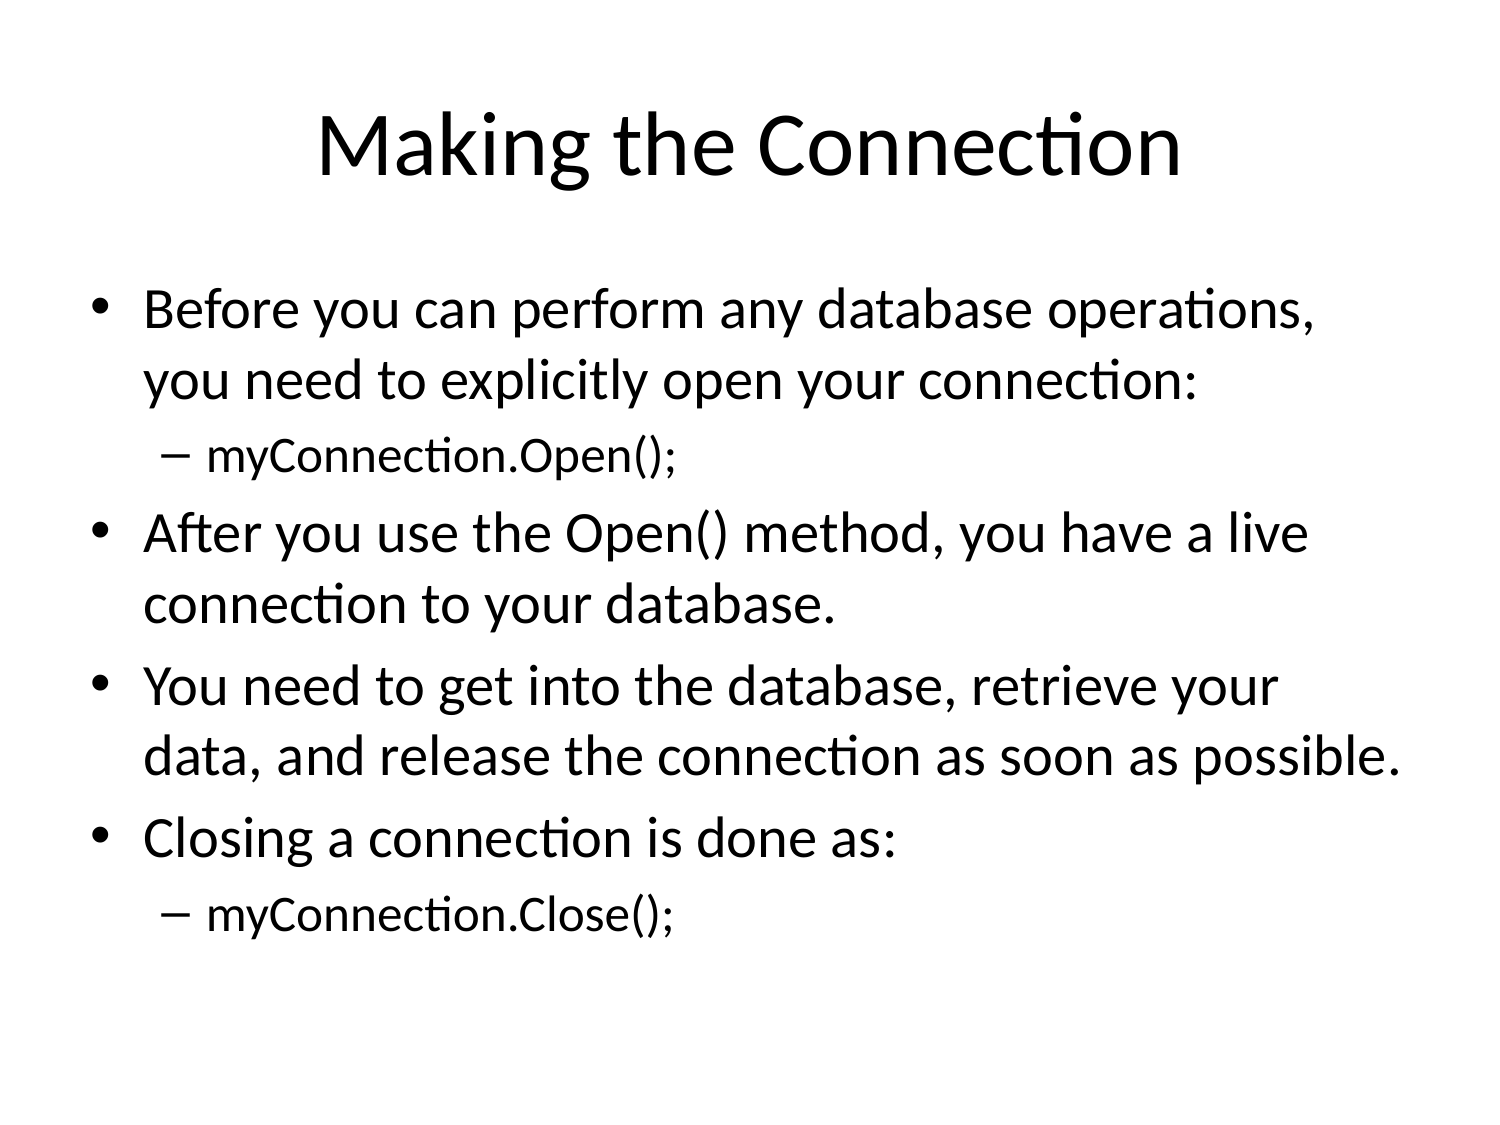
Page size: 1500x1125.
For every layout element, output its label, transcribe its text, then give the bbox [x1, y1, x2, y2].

list Before you can perform any database operations, you need to explicitly open your connection: myConnection.Open(); After you use the Open() method, you have a live connection to your database. You need to get into the database, retrieve your data, and release the connection as soon as possible. Closing a connection is done as: myConnection.Close(); [75, 262, 1425, 1005]
title Making the Connection [75, 45, 1425, 233]
